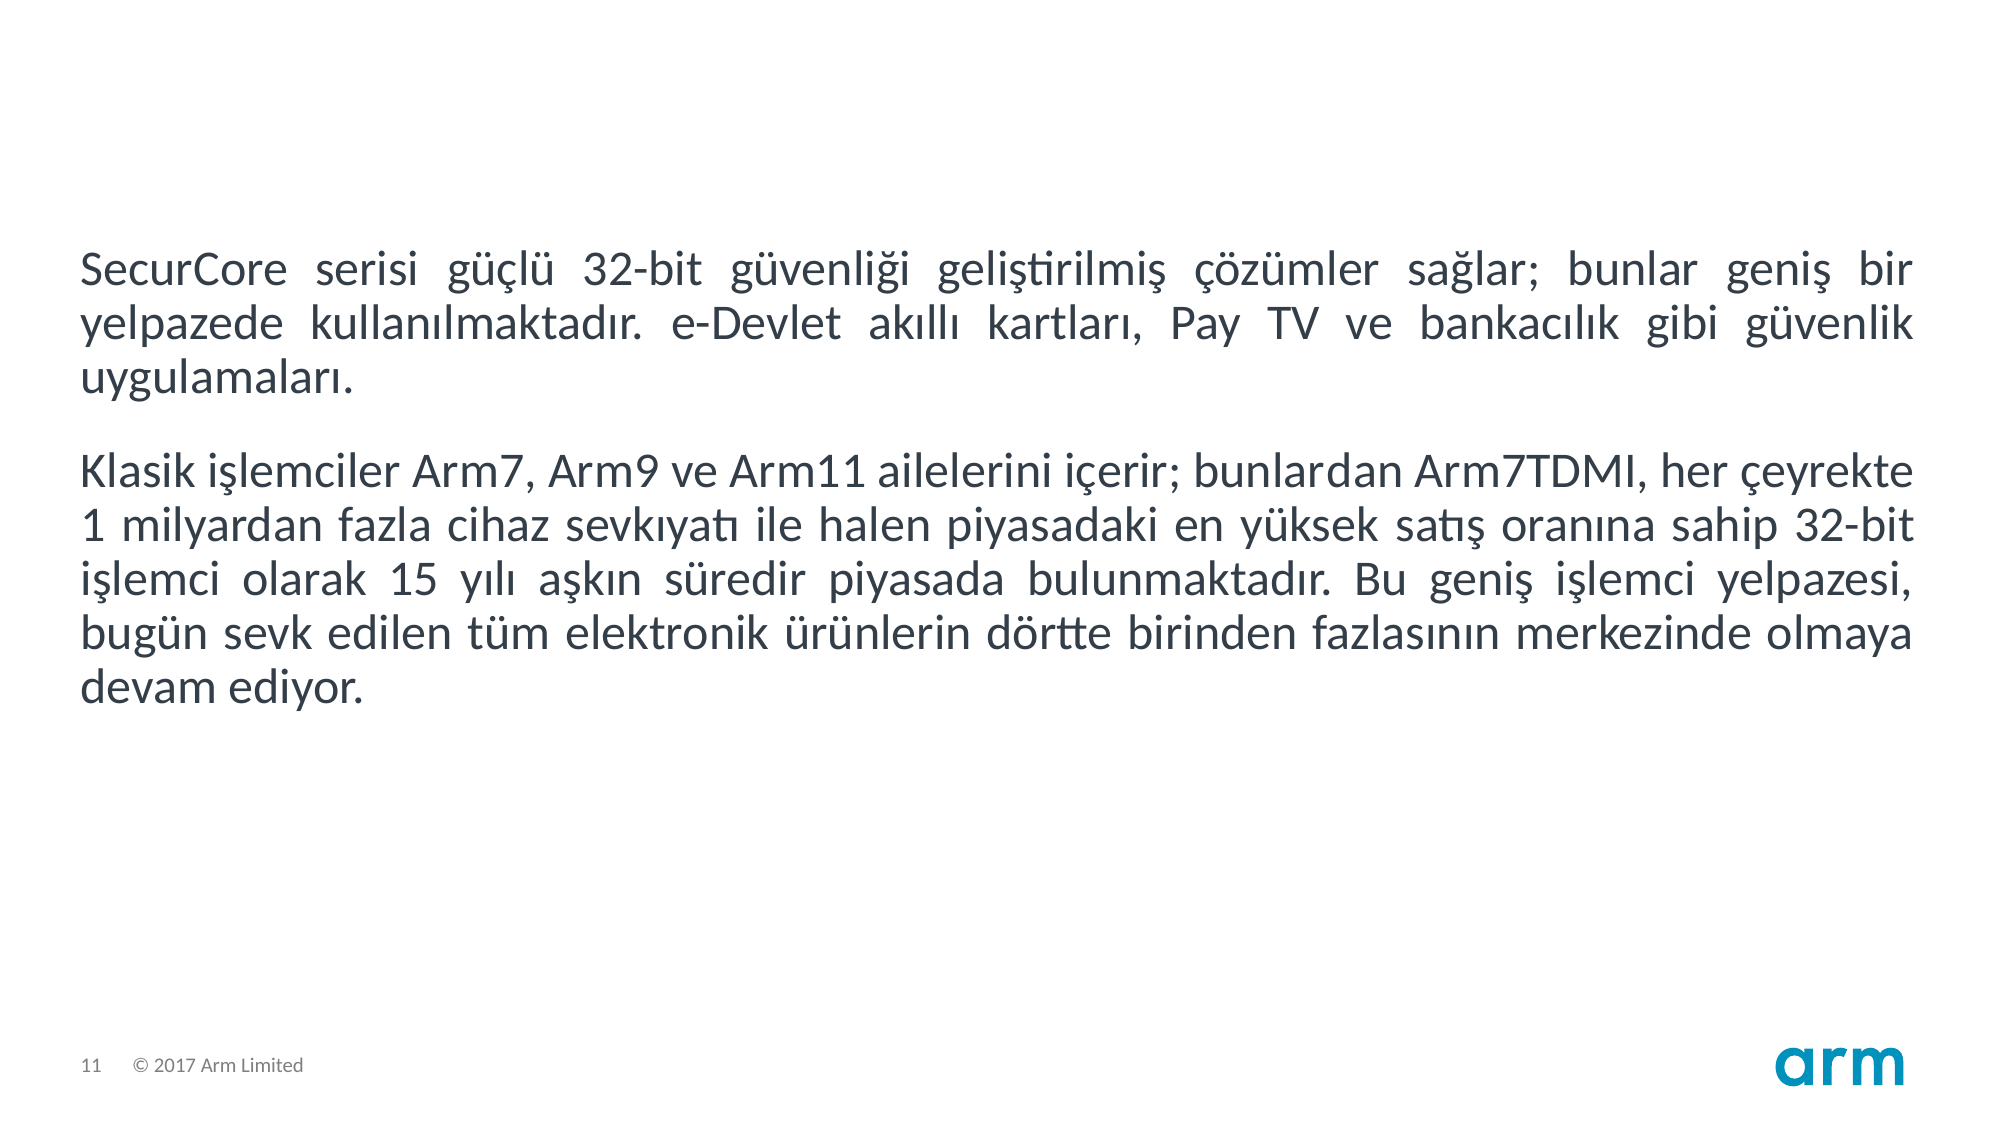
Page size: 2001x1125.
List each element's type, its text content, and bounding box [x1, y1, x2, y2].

list SecurCore serisi güçlü 32-bit güvenliği geliştirilmiş çözümler sağlar; bunlar geniş bir yelpazede kullanılmaktadır. e-Devlet akıllı kartları, Pay TV ve bankacılık gibi güvenlik uygulamaları. Klasik işlemciler Arm7, Arm9 ve Arm11 ailelerini içerir; bunlardan Arm7TDMI, her çeyrekte 1 milyardan fazla cihaz sevkıyatı ile halen piyasadaki en yüksek satış oranına sahip 32-bit işlemci olarak 15 yılı aşkın süredir piyasada bulunmaktadır. Bu geniş işlemci yelpazesi, bugün sevk edilen tüm elektronik ürünlerin dörtte birinden fazlasının merkezinde olmaya devam ediyor. [80, 242, 1915, 913]
